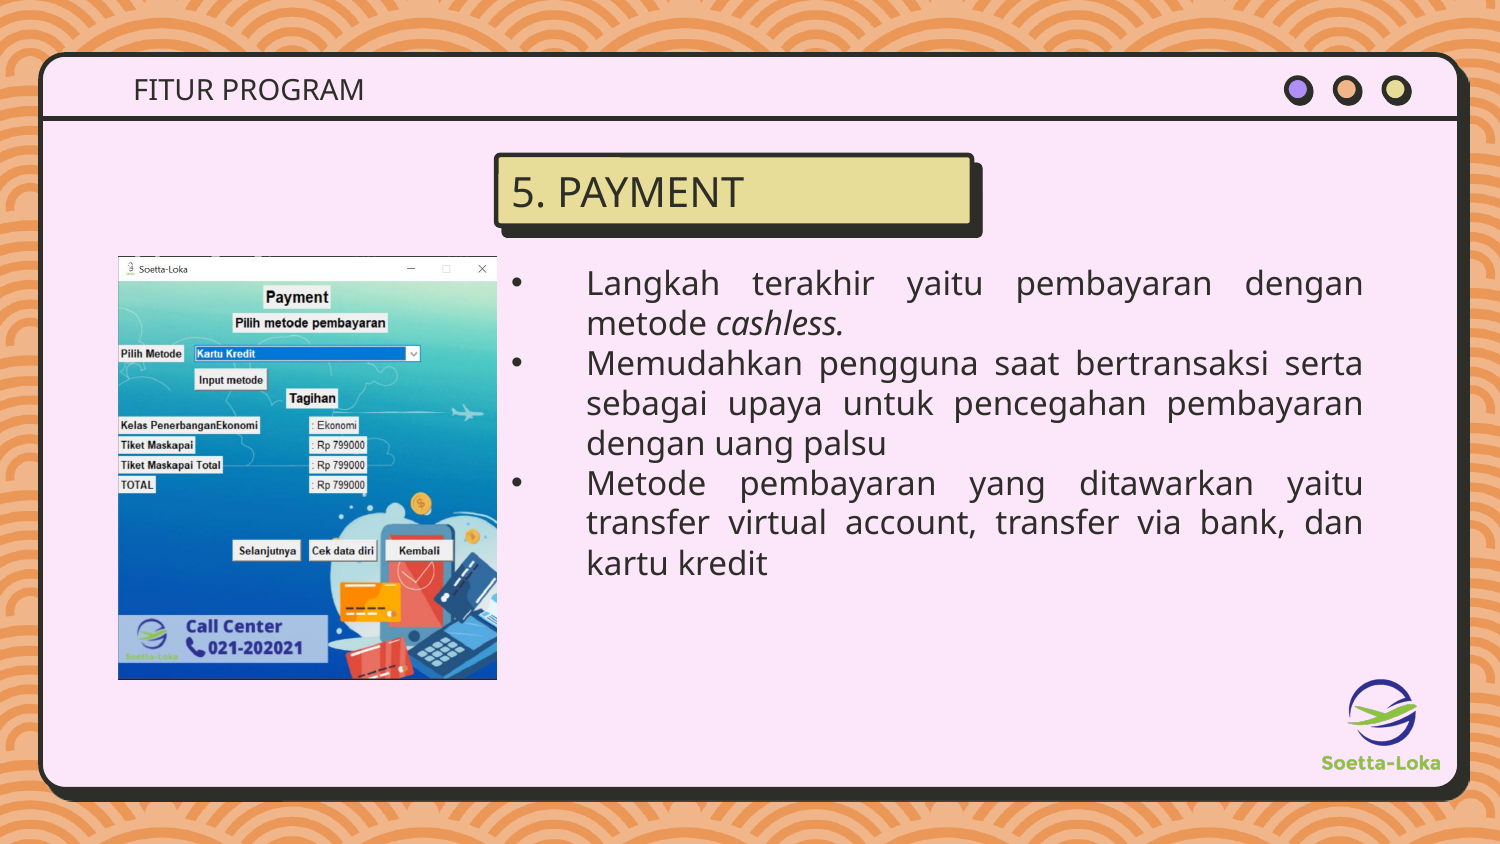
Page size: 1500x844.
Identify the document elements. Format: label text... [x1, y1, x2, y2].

subtitle 5. PAYMENT [496, 163, 1004, 218]
picture [0, 0, 1500, 844]
text_box [496, 218, 972, 226]
text_box [496, 154, 972, 163]
text_box FITUR PROGRAM [118, 61, 712, 116]
subtitle Langkah terakhir yaitu pembayaran dengan metode cashless. Memudahkan pengguna saat bertransaksi serta sebagai upaya untuk pencegahan pembayaran dengan uang palsu Metode pembayaran yang ditawarkan yaitu transfer virtual account, transfer via bank, dan kartu kredit [501, 265, 1381, 579]
